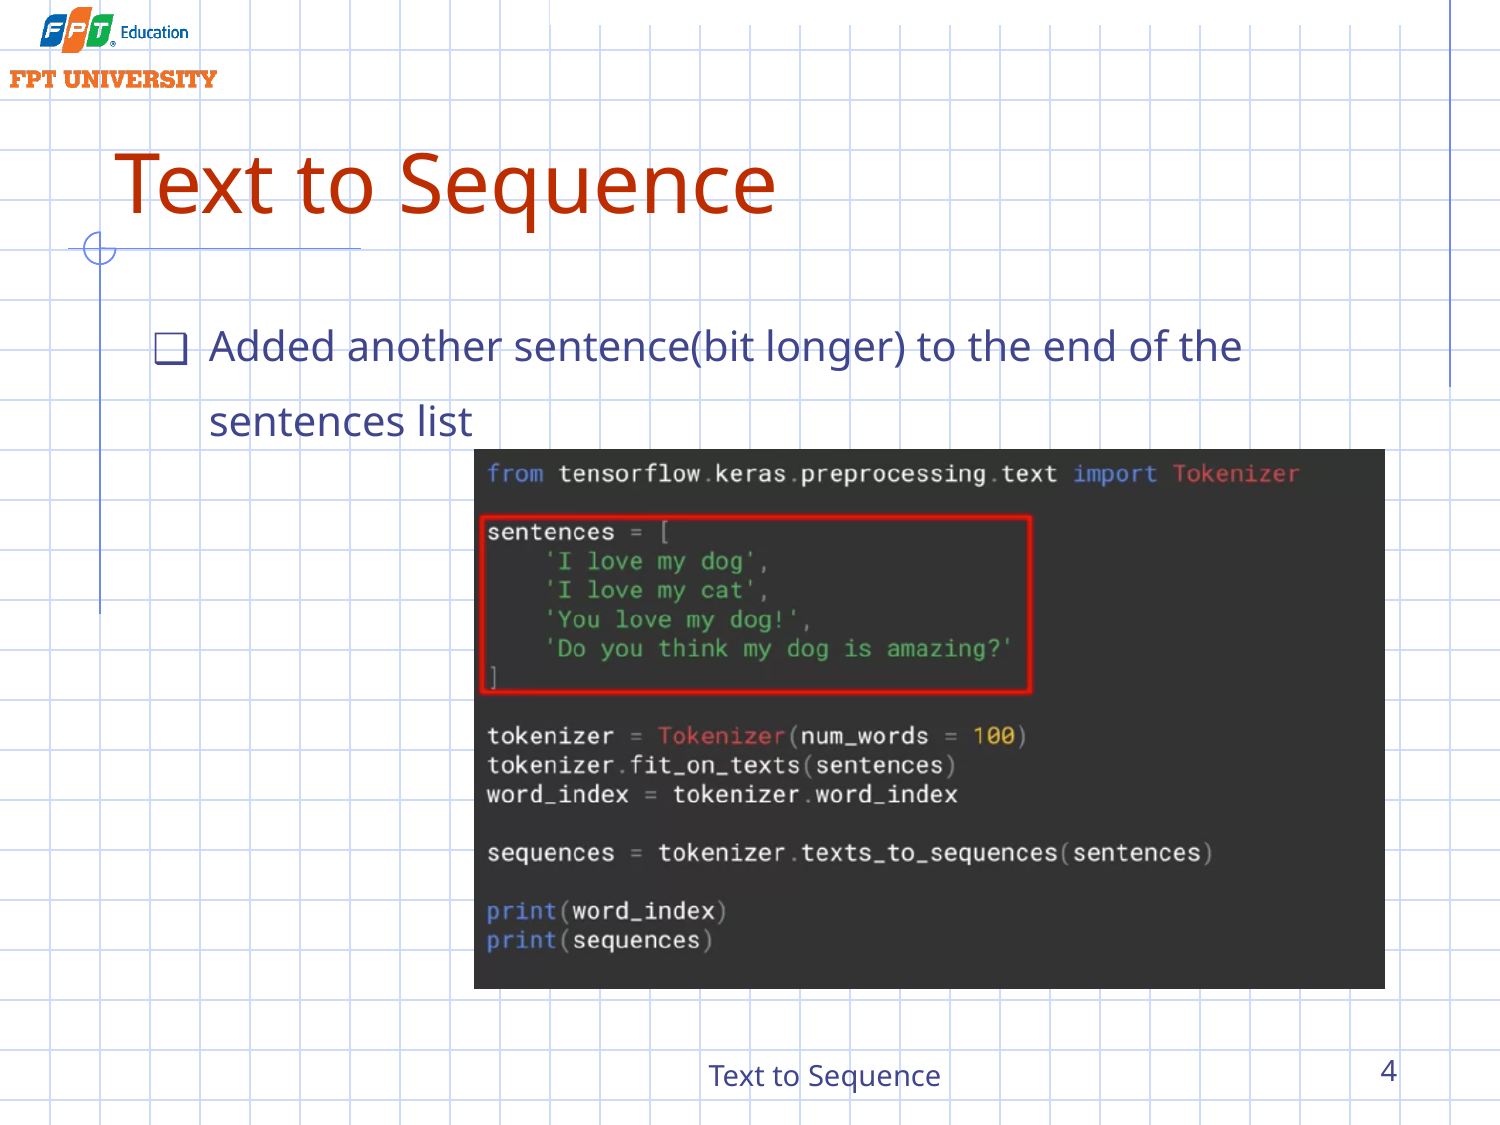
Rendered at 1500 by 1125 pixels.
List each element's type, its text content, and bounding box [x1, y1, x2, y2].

text_box Text to Sequence [587, 1024, 1063, 1100]
text_box ‹#› [1099, 1024, 1413, 1100]
picture [474, 449, 1385, 989]
picture [10, 6, 217, 88]
list Added another sentence(bit longer) to the end of the sentences list [137, 287, 1375, 988]
title Text to Sequence [99, 50, 1438, 238]
